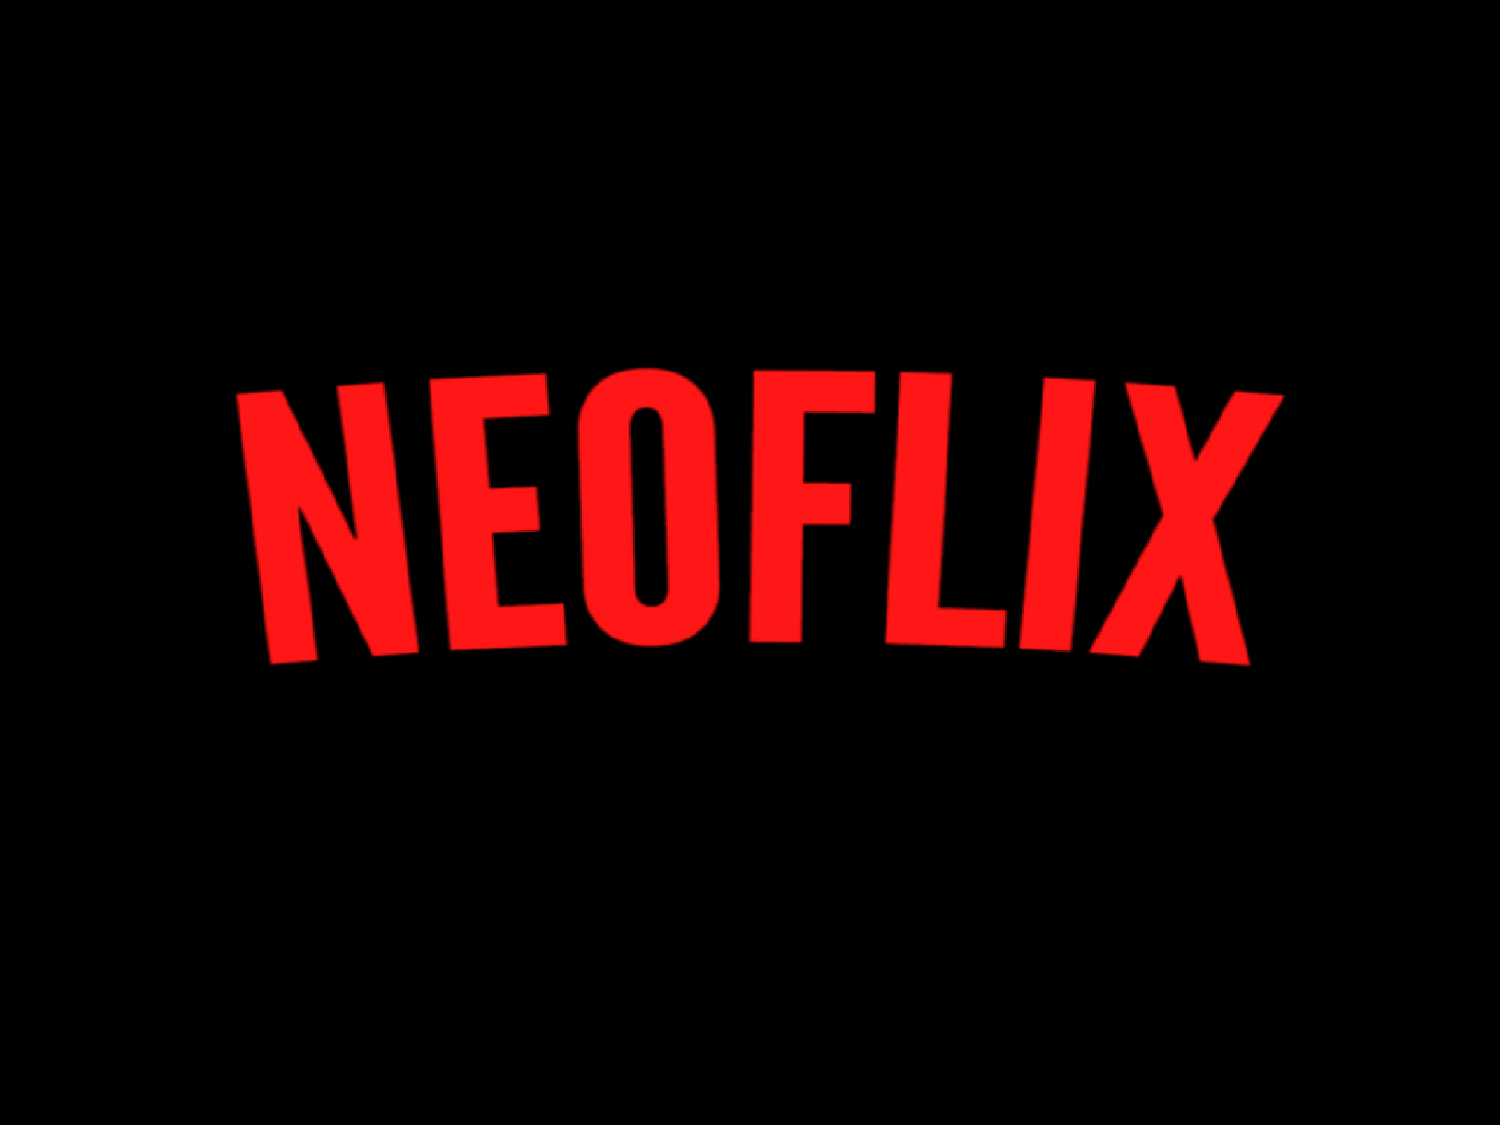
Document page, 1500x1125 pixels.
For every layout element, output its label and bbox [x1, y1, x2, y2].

picture [155, 292, 1378, 752]
